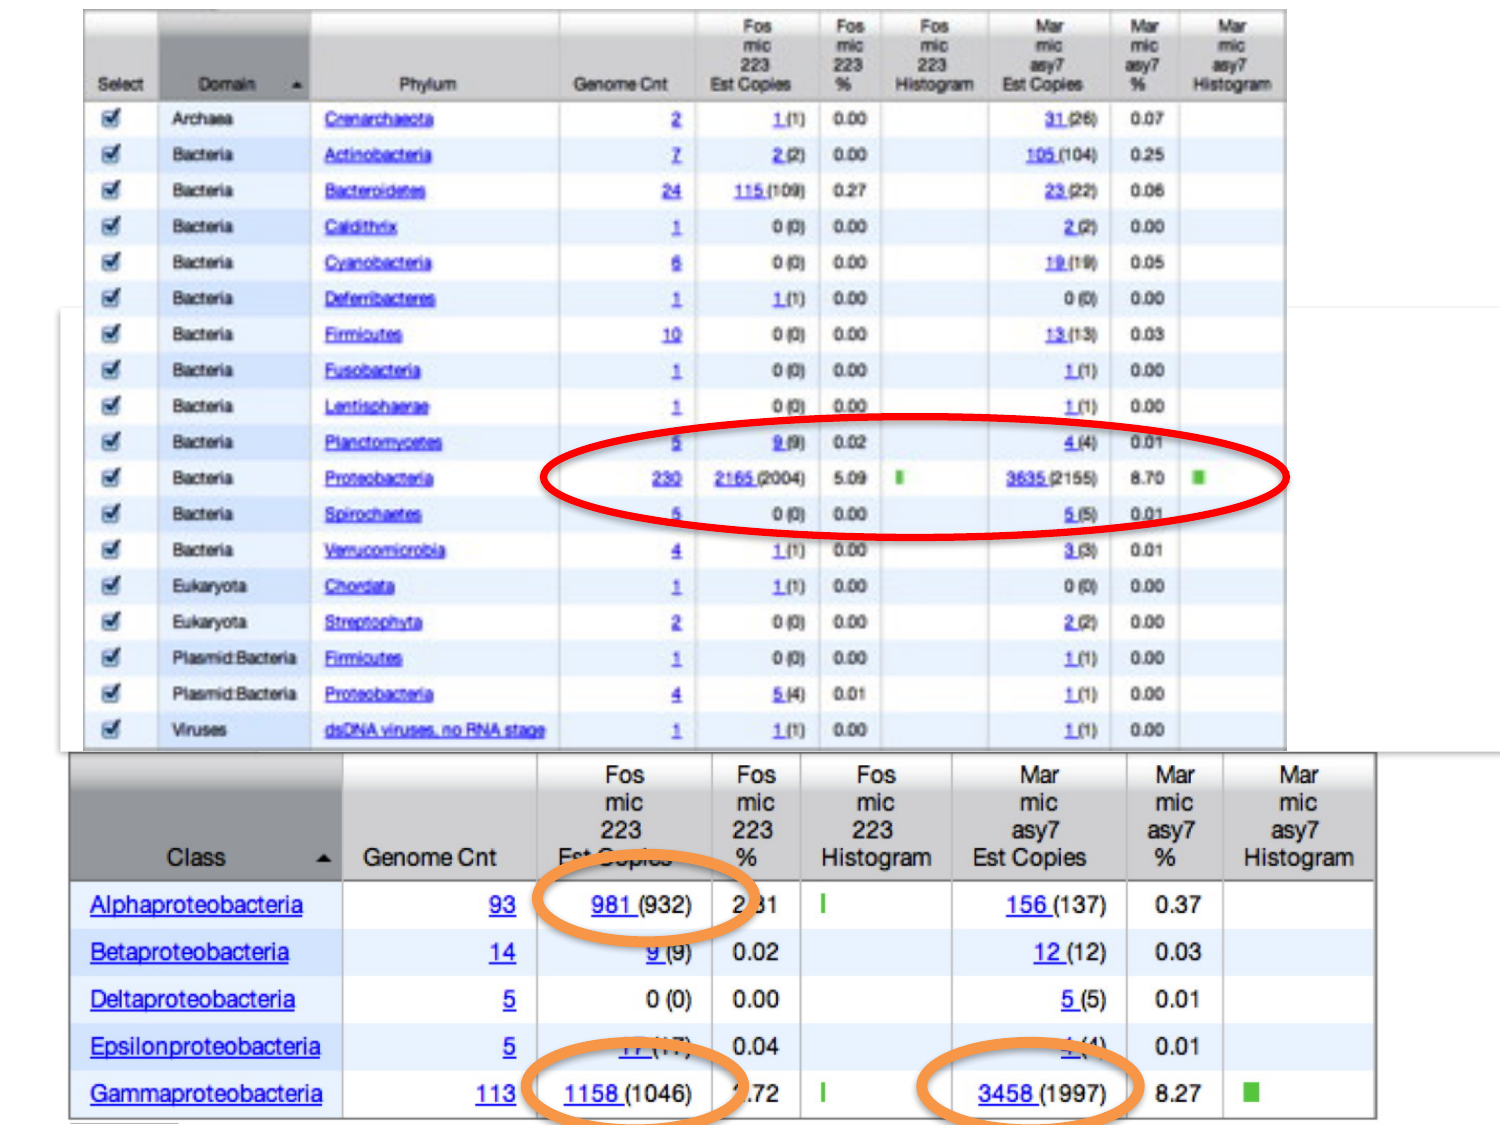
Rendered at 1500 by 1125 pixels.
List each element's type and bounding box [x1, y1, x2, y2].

text_box [60, 307, 1500, 1124]
picture [83, 8, 1287, 751]
